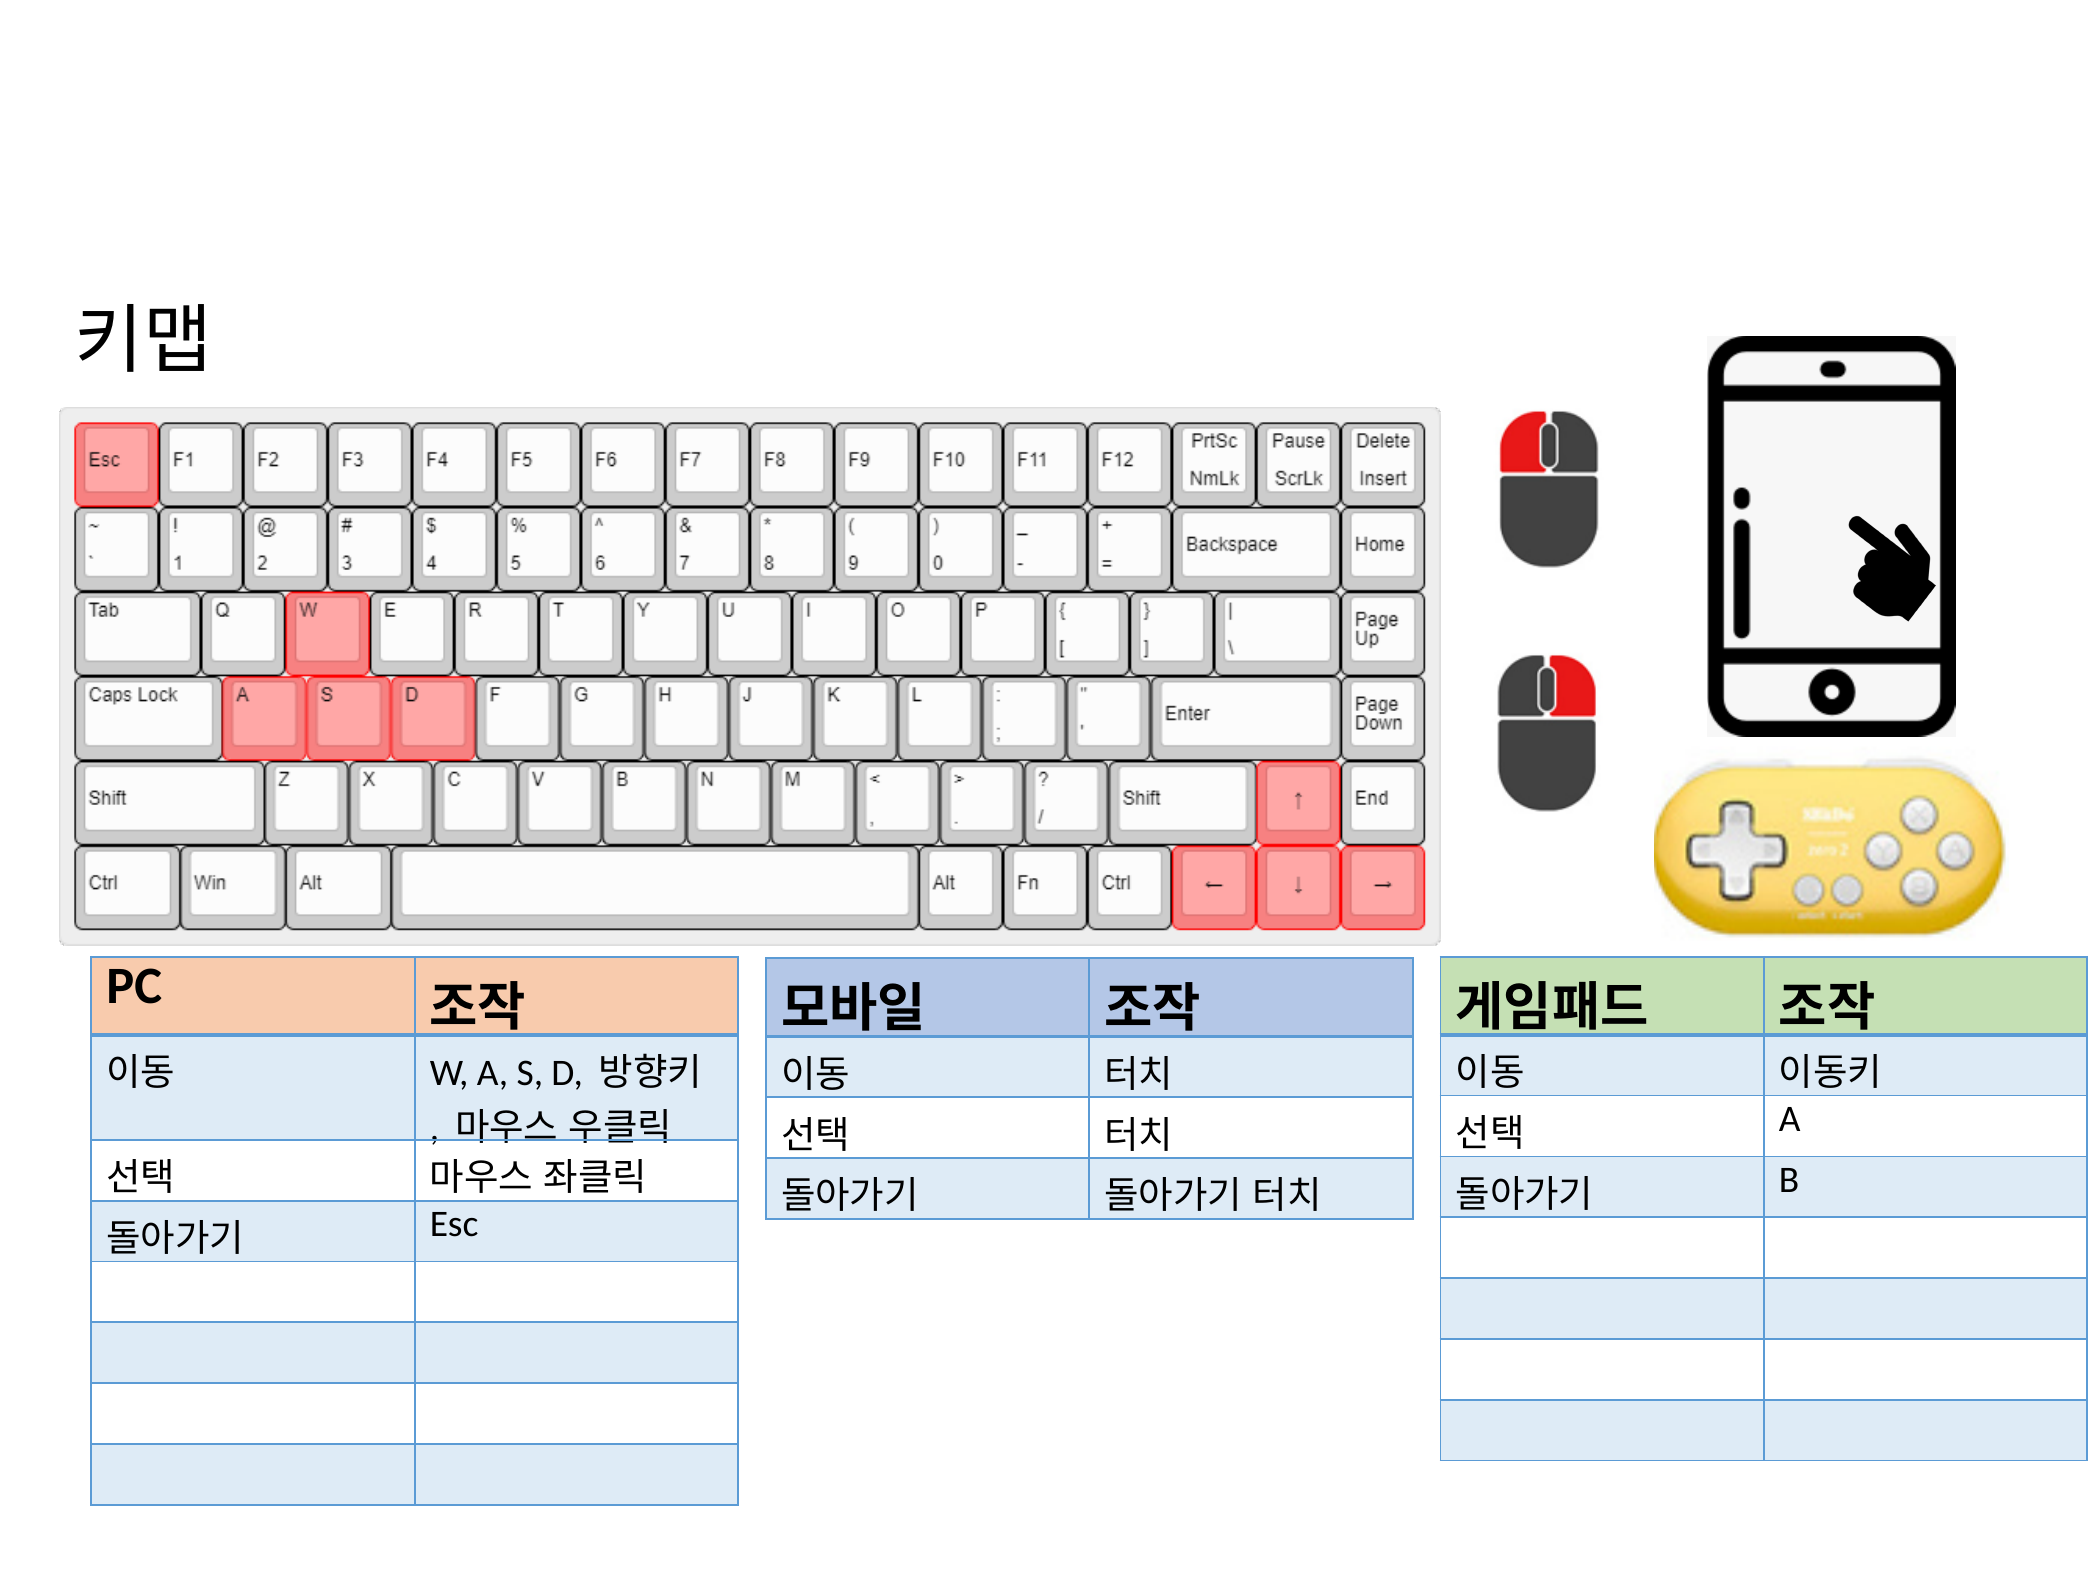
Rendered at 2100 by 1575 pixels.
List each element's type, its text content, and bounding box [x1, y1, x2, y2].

table_cell 돌아가기 [92, 1202, 414, 1261]
table_cell [1441, 1340, 1763, 1399]
table_cell 이동 [92, 1037, 414, 1139]
table_cell 선택 [92, 1141, 414, 1200]
table_header 게임패드 [1441, 958, 1763, 1033]
table_cell 이동키 [1765, 1037, 2086, 1095]
table_cell 돌아가기 [767, 1159, 1088, 1218]
table_header 조작 [416, 958, 737, 1033]
table_cell [92, 1262, 414, 1321]
picture [1654, 742, 2009, 959]
table_cell 돌아가기 [1441, 1157, 1763, 1216]
picture [1707, 336, 1978, 737]
table_cell [1441, 1401, 1763, 1460]
table_cell 이동 [1441, 1037, 1763, 1095]
table_cell 터치 [1090, 1038, 1412, 1096]
table_cell 선택 [767, 1098, 1088, 1157]
table_header 조작 [1090, 959, 1412, 1035]
table_cell [1441, 1279, 1763, 1338]
table_cell [1765, 1279, 2086, 1338]
table_cell A [1765, 1096, 2086, 1156]
picture [1483, 393, 1611, 582]
table_cell [416, 1445, 737, 1504]
table_cell [1765, 1218, 2086, 1277]
table_cell 마우스 좌클릭 [416, 1141, 737, 1200]
table_cell 돌아가기 터치 [1090, 1159, 1412, 1218]
picture [1487, 640, 1607, 818]
table_header PC [92, 958, 414, 1033]
table_cell [1765, 1340, 2086, 1399]
picture [59, 407, 1441, 946]
table_cell [92, 1384, 414, 1443]
table_cell 선택 [1441, 1096, 1763, 1156]
table_cell [92, 1323, 414, 1382]
table_cell [1765, 1401, 2086, 1460]
table_cell Esc [416, 1202, 737, 1261]
table_cell [1441, 1218, 1763, 1277]
table_cell [416, 1384, 737, 1443]
table_cell W, A, S, D, 방향키 , 마우스 우클릭 [416, 1037, 737, 1139]
table_cell B [1765, 1157, 2086, 1216]
table_cell 이동 [767, 1038, 1088, 1096]
table_header 모바일 [767, 959, 1088, 1035]
table_cell [92, 1445, 414, 1504]
table_header 조작 [1765, 958, 2086, 1033]
table_cell [416, 1323, 737, 1382]
table_cell [416, 1262, 737, 1321]
text_box 키맵 [59, 283, 716, 389]
table_cell 터치 [1090, 1098, 1412, 1157]
